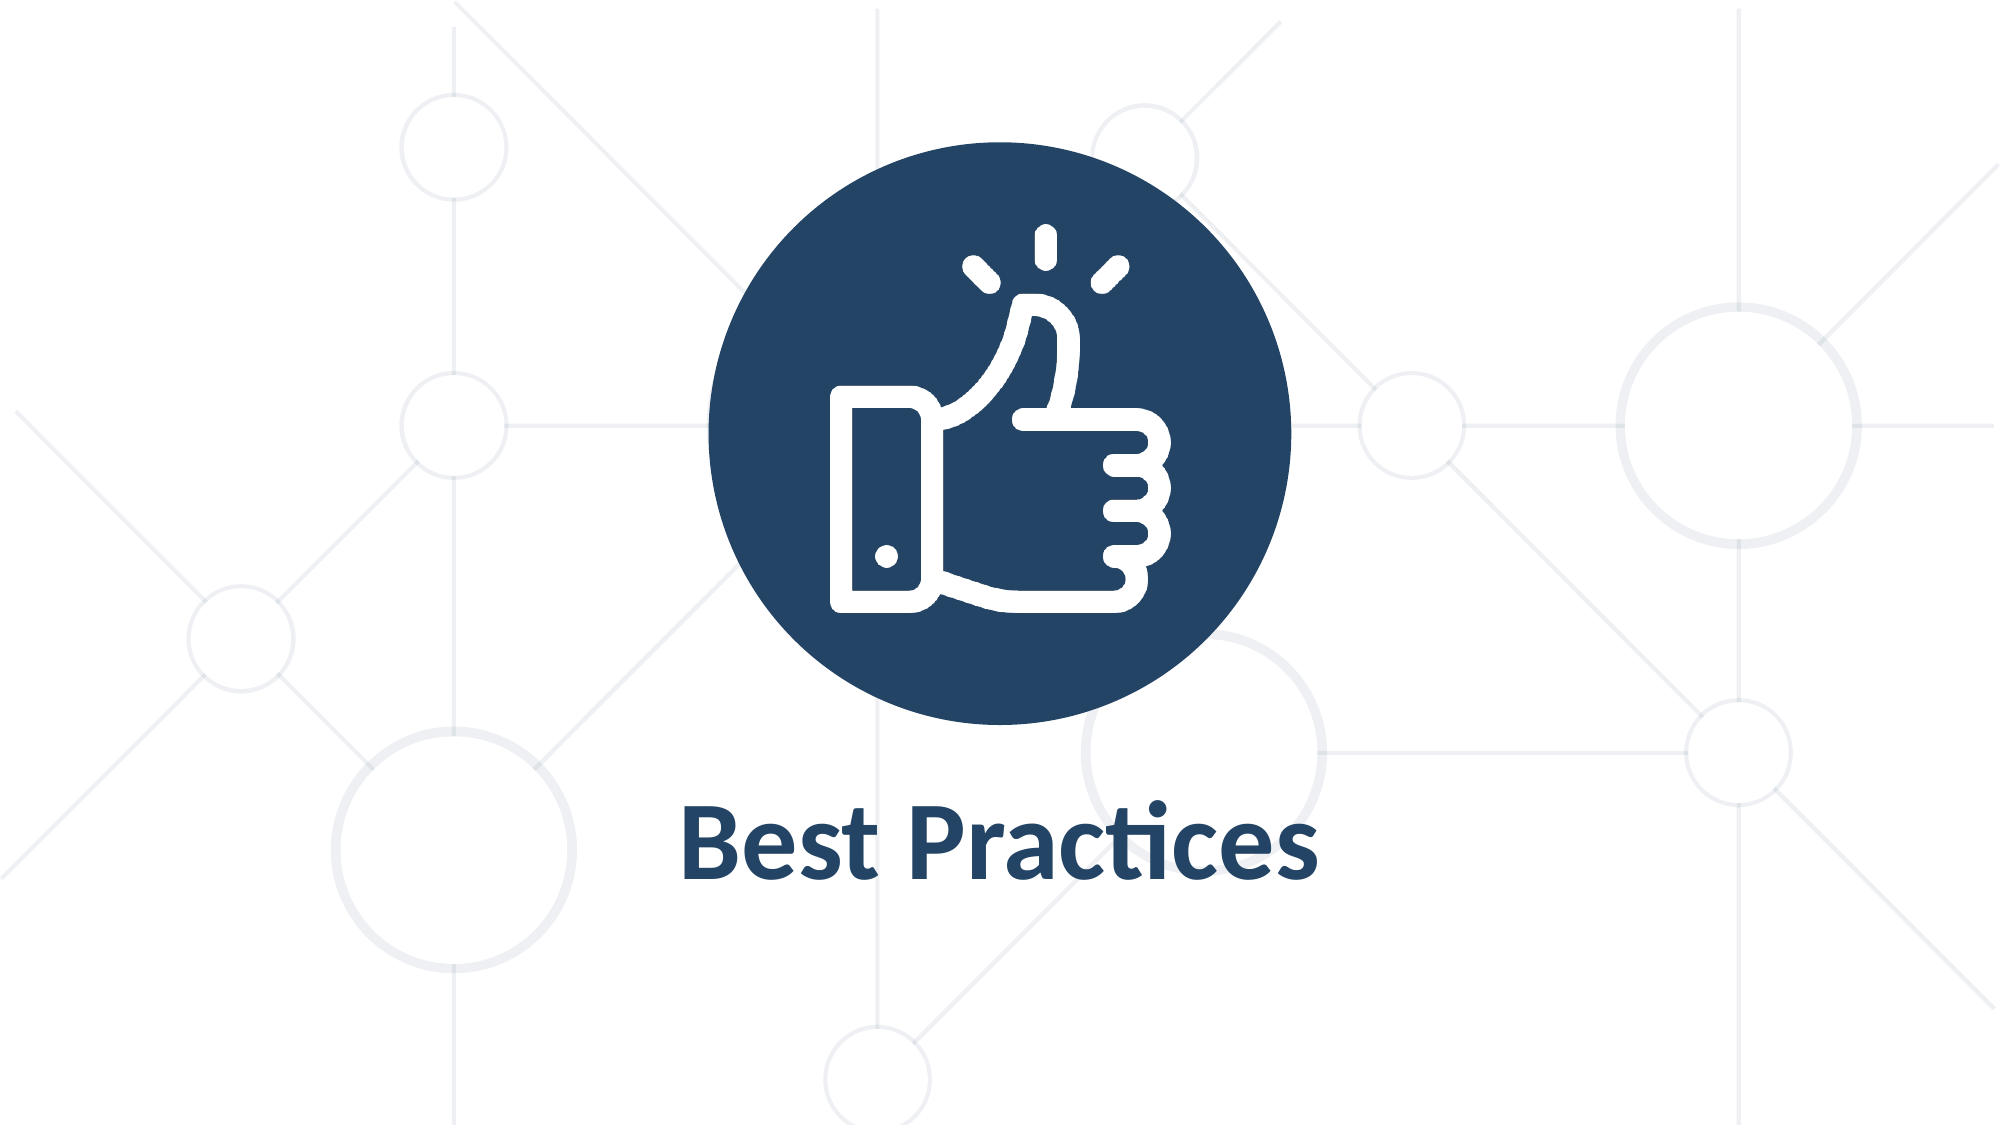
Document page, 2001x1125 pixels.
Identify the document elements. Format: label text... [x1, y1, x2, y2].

title Best Practices [100, 771, 1900, 898]
picture [805, 224, 1194, 613]
